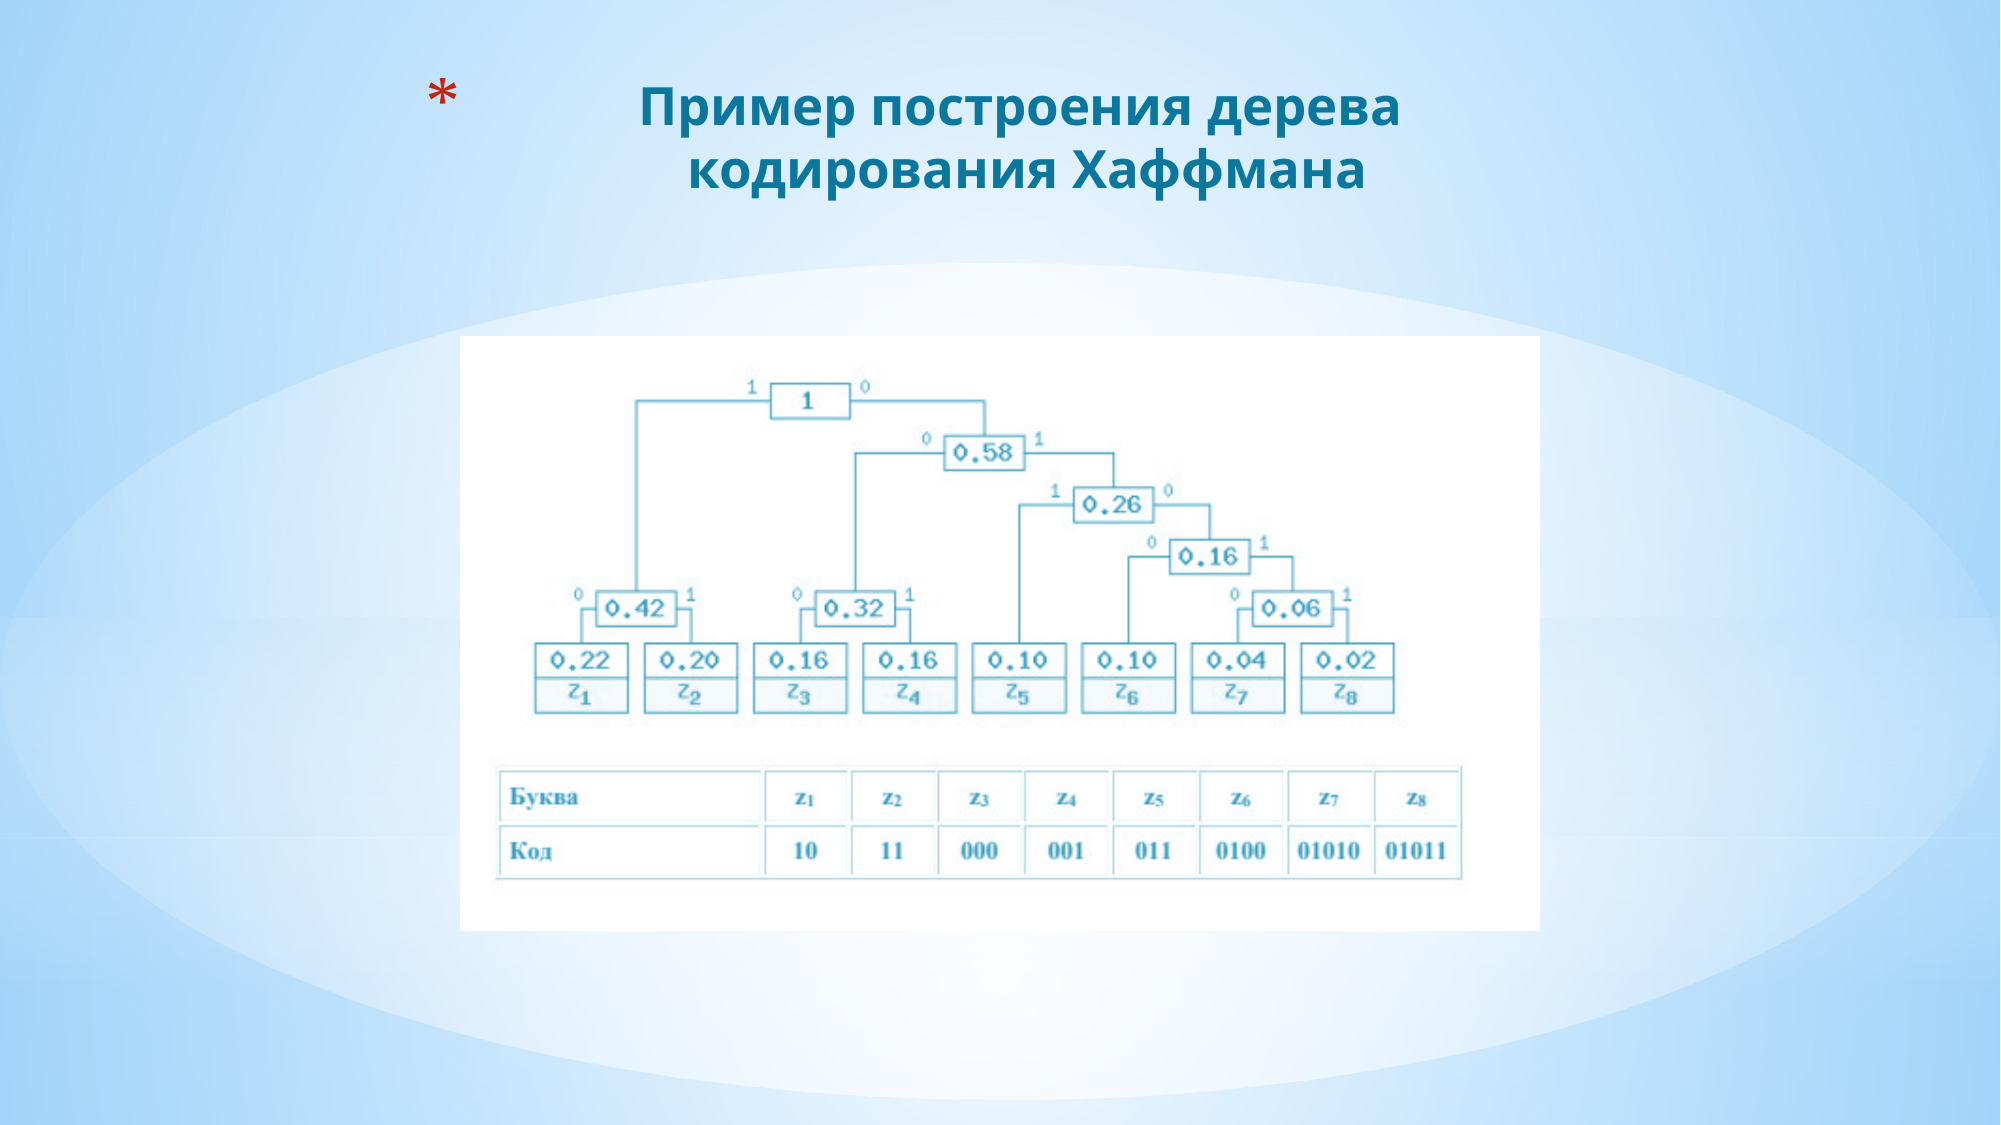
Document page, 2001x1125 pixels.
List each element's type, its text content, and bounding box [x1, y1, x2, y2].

picture [460, 335, 1540, 931]
text_box [1032, 442, 2000, 1125]
title Пример построения дерева кодирования Хаффмана [223, 65, 1799, 207]
